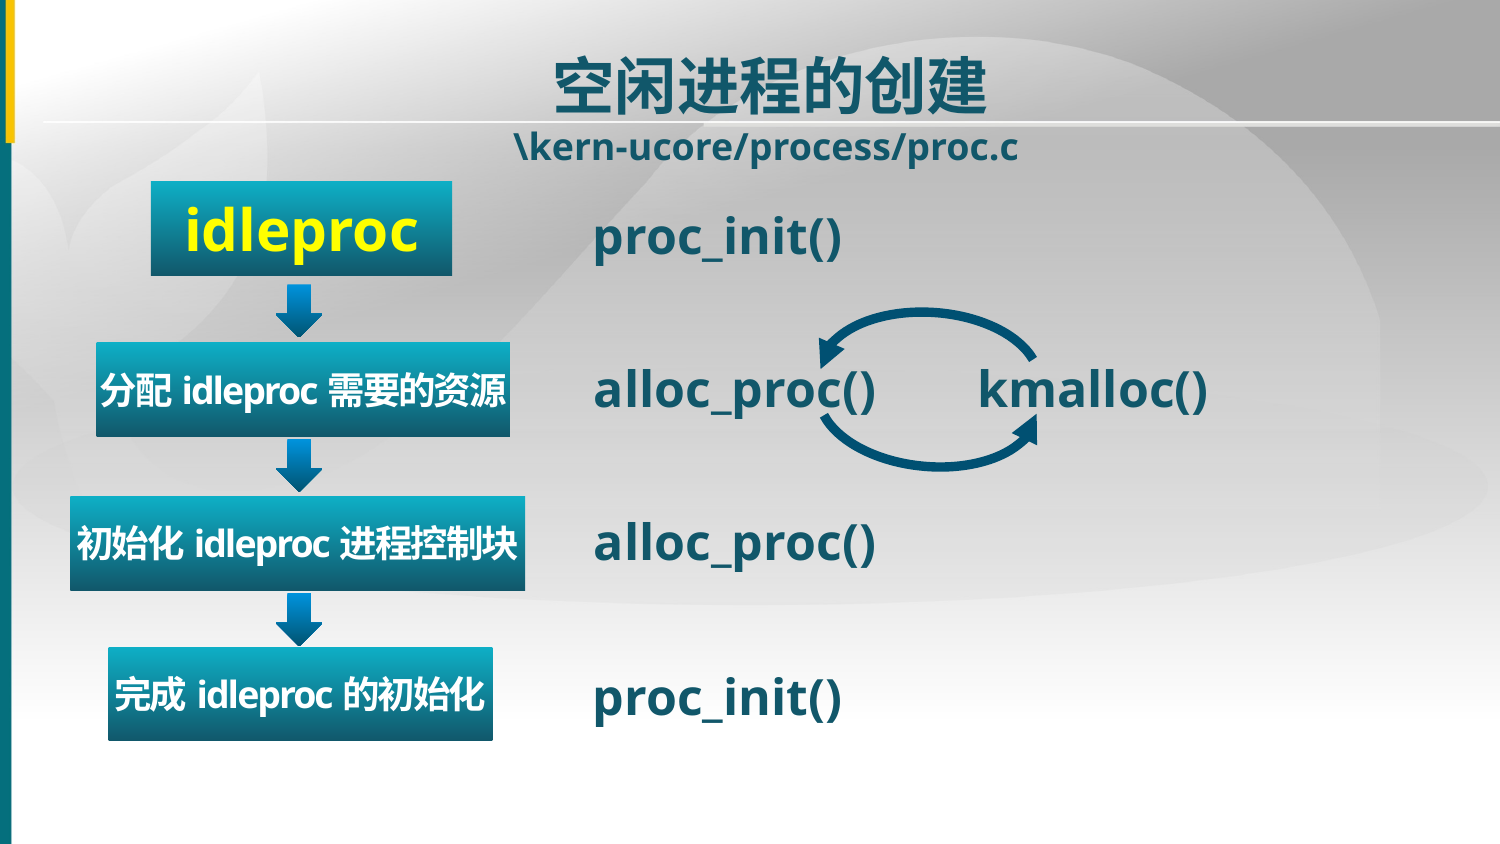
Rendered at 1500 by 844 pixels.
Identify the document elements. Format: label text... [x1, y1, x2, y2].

text_box proc_init() [577, 197, 858, 273]
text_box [572, 312, 1228, 467]
text_box 空闲进程的创建 [537, 39, 1062, 129]
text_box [108, 592, 493, 741]
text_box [70, 438, 526, 591]
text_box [150, 181, 453, 276]
text_box alloc_proc() [579, 503, 892, 579]
text_box \kern-ucore/process/proc.c [498, 115, 1035, 176]
text_box proc_init() [577, 657, 858, 733]
picture [0, 0, 1500, 844]
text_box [93, 284, 514, 437]
